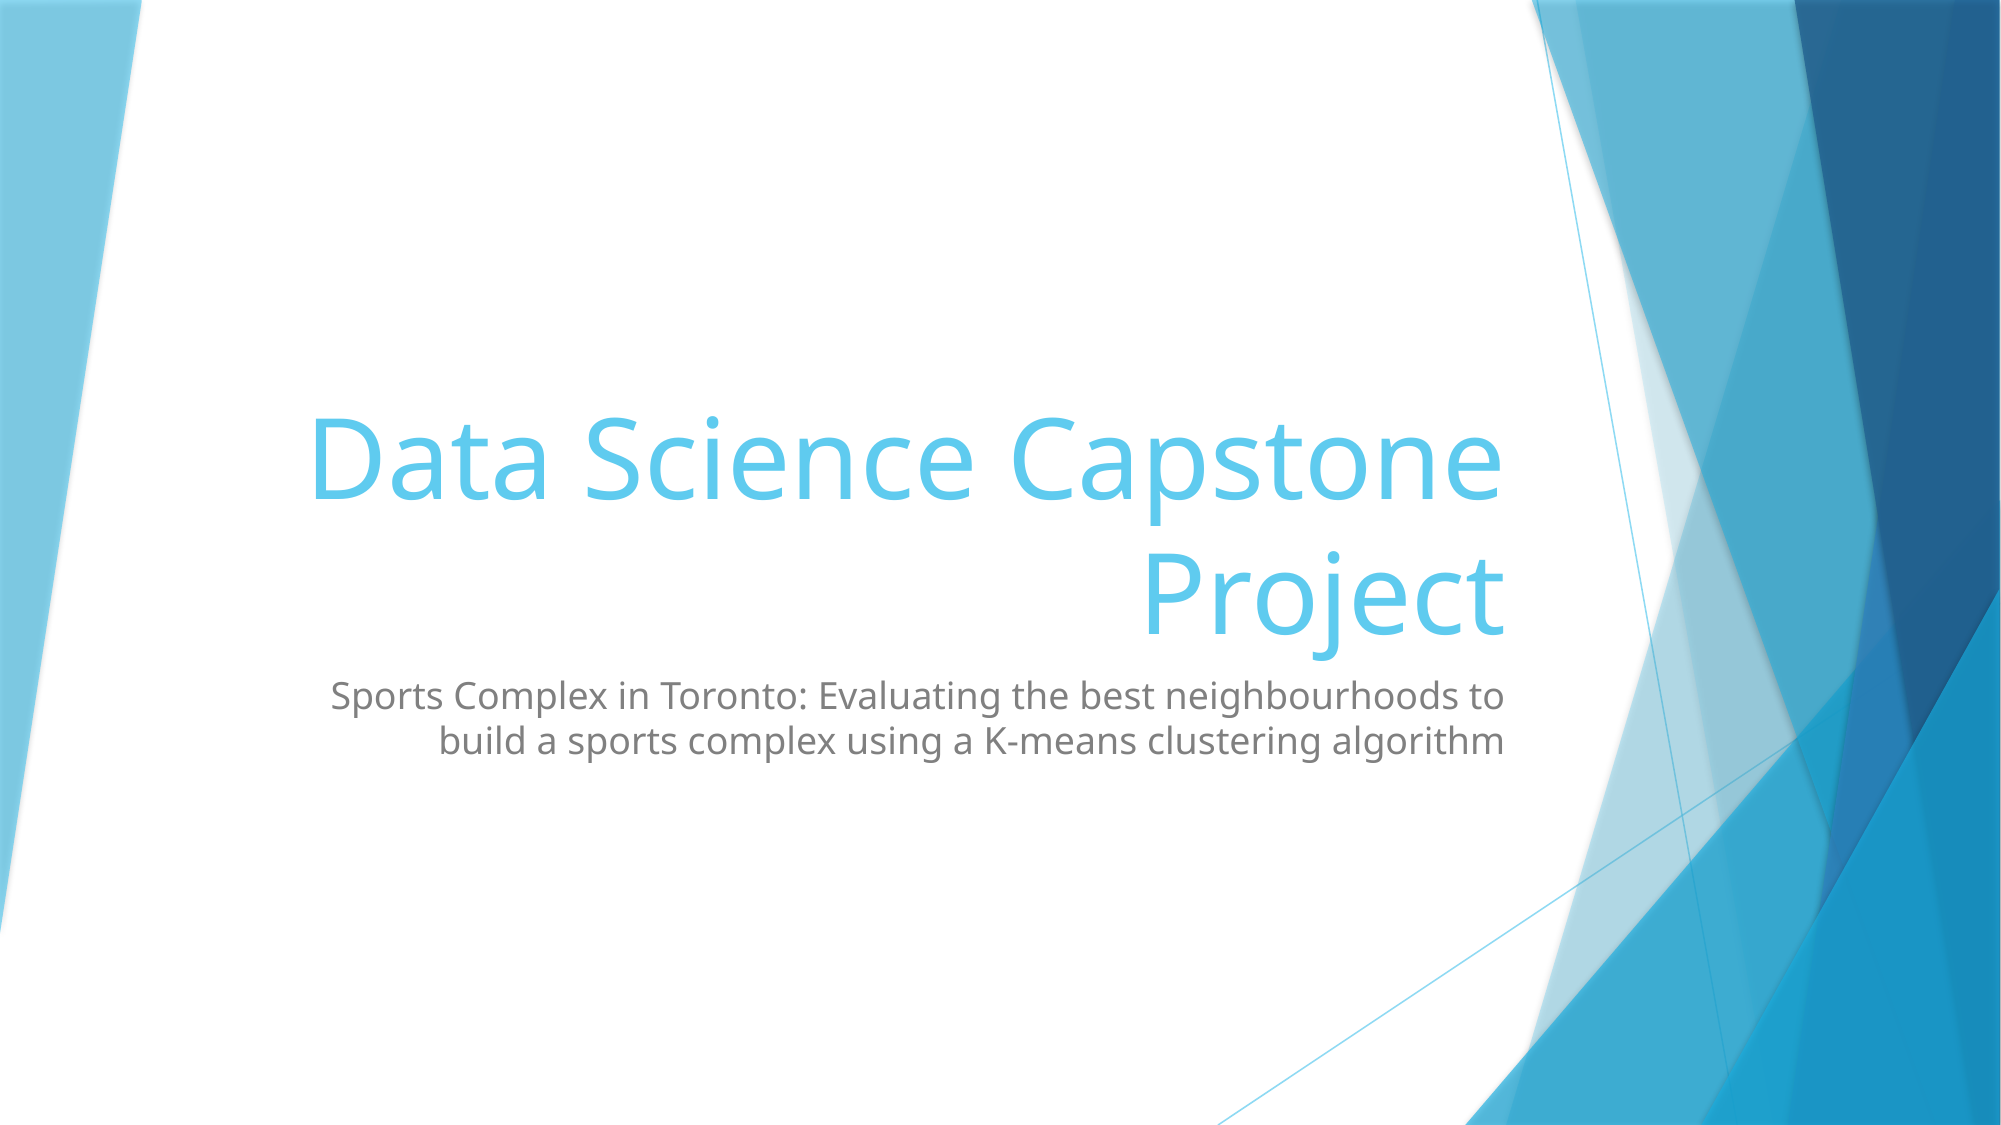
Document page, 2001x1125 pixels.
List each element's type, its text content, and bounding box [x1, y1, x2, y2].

title Data Science Capstone Project [247, 394, 1522, 664]
subtitle Sports Complex in Toronto: Evaluating the best neighbourhoods to build a sports complex using a K-means clustering algorithm [247, 664, 1522, 845]
